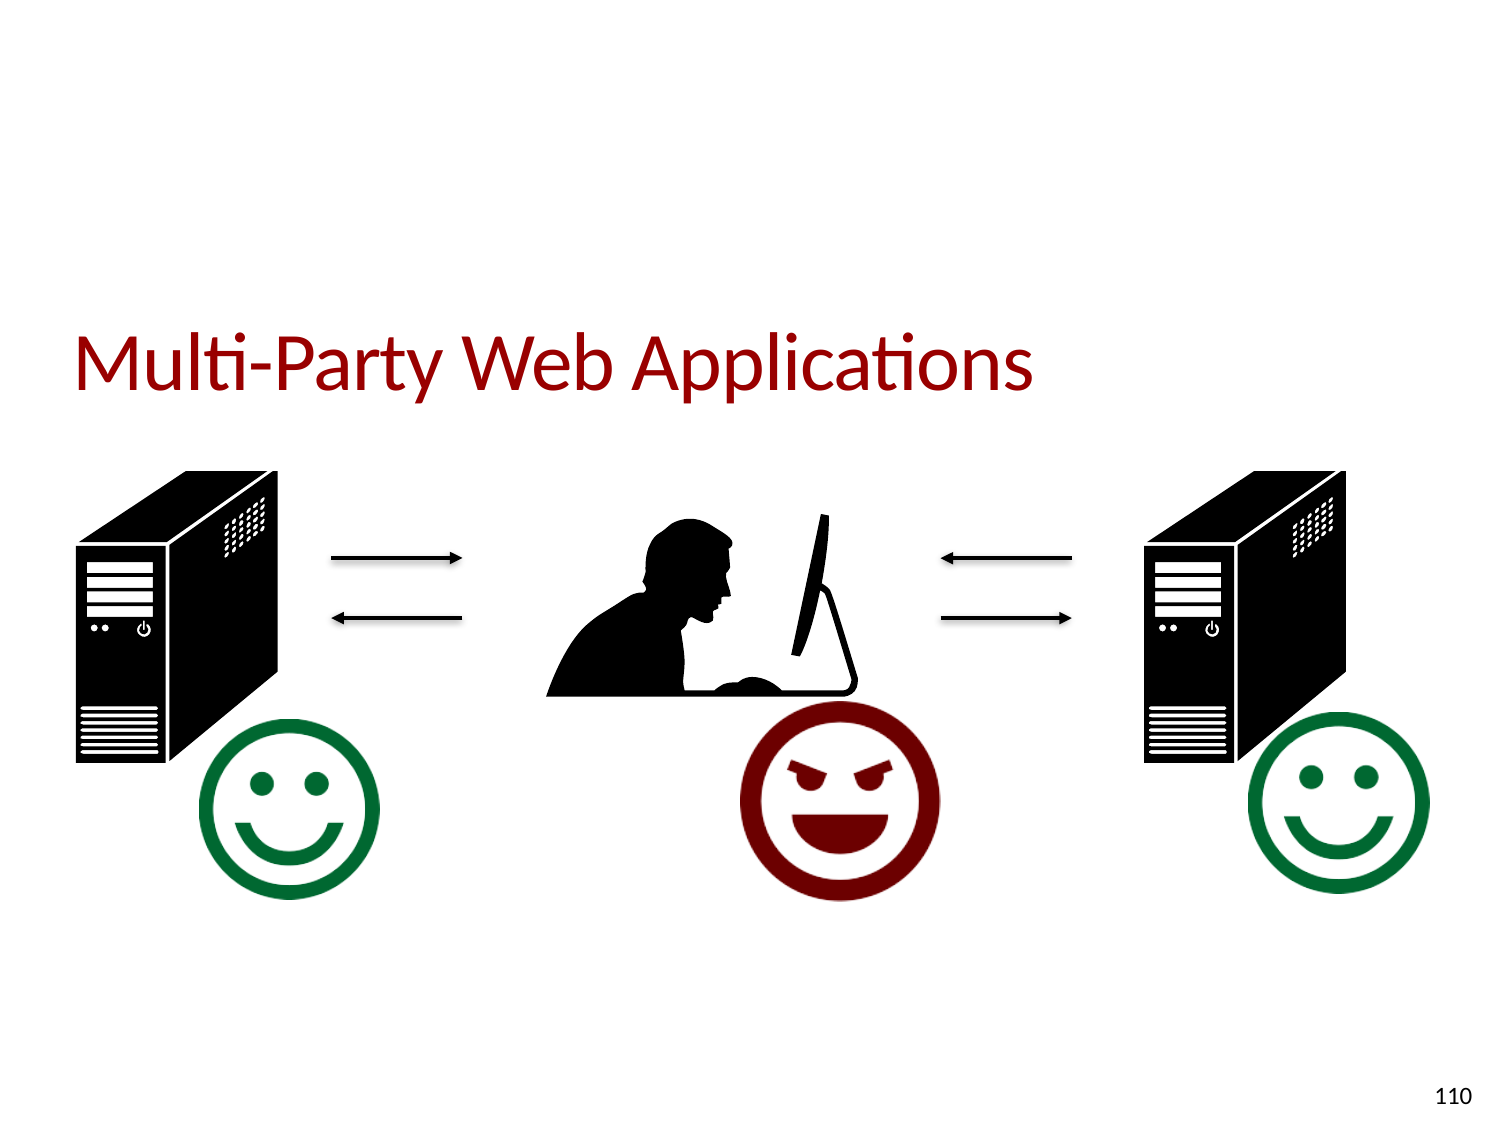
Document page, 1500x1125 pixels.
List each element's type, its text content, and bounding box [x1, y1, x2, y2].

title Multi-Party Web Applications [72, 299, 1213, 515]
slide_number 110 [1137, 1065, 1488, 1125]
picture [74, 470, 380, 901]
picture [544, 514, 859, 697]
picture [1143, 470, 1430, 894]
picture [740, 701, 941, 903]
